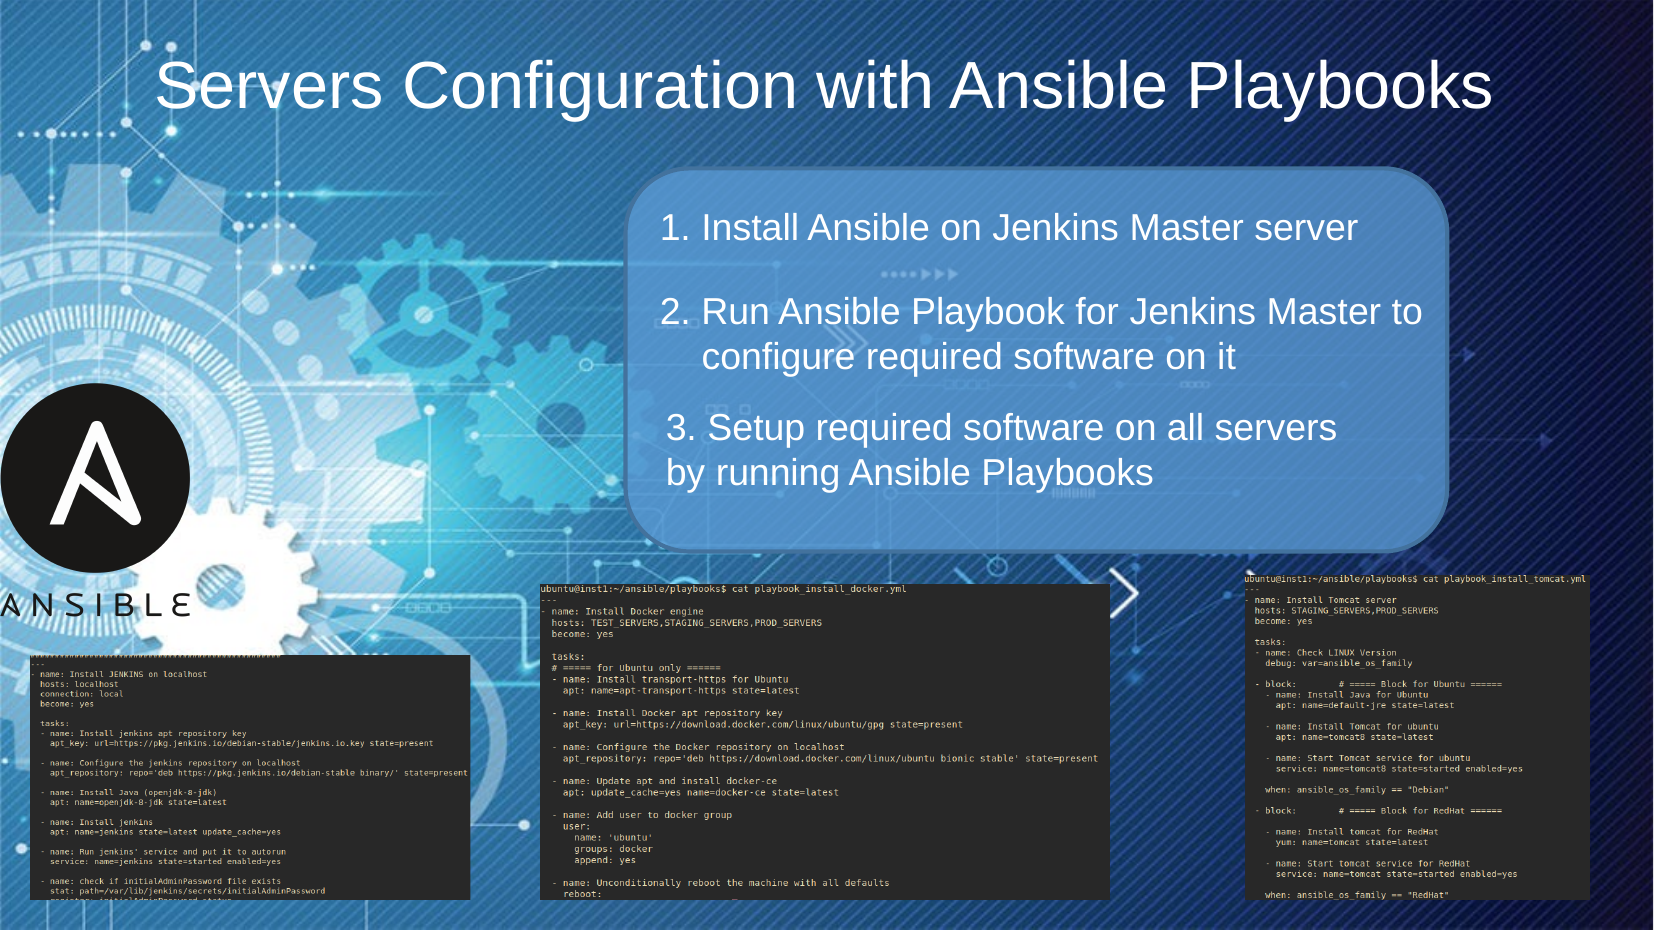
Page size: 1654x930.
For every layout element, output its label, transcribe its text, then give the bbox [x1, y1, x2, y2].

picture [0, 0, 1654, 930]
text_box [623, 166, 1450, 554]
text_box 2. Run Ansible Playbook for Jenkins Master to configure required software on it [645, 279, 1428, 439]
text_box 1. Install Ansible on Jenkins Master server [645, 195, 1374, 256]
text_box 3. Setup required software on all servers by running Ansible Playbooks [651, 395, 1374, 553]
text_box Servers Configuration with Ansible Playbooks [80, 44, 1569, 120]
